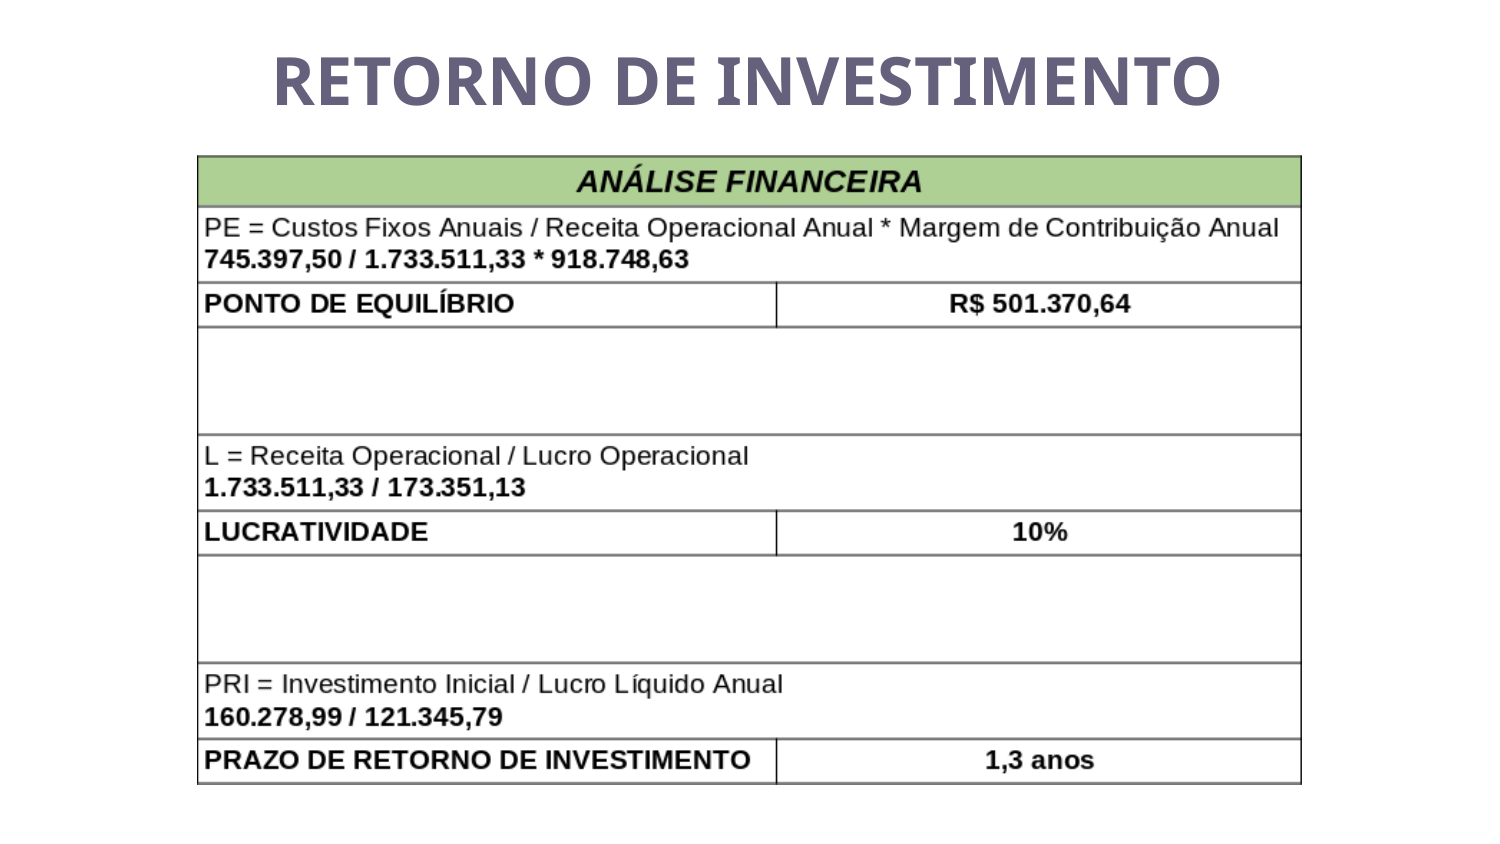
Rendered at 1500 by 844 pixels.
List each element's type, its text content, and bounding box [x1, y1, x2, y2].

text_box RETORNO DE INVESTIMENTO [195, 17, 1301, 140]
picture [197, 154, 1303, 785]
